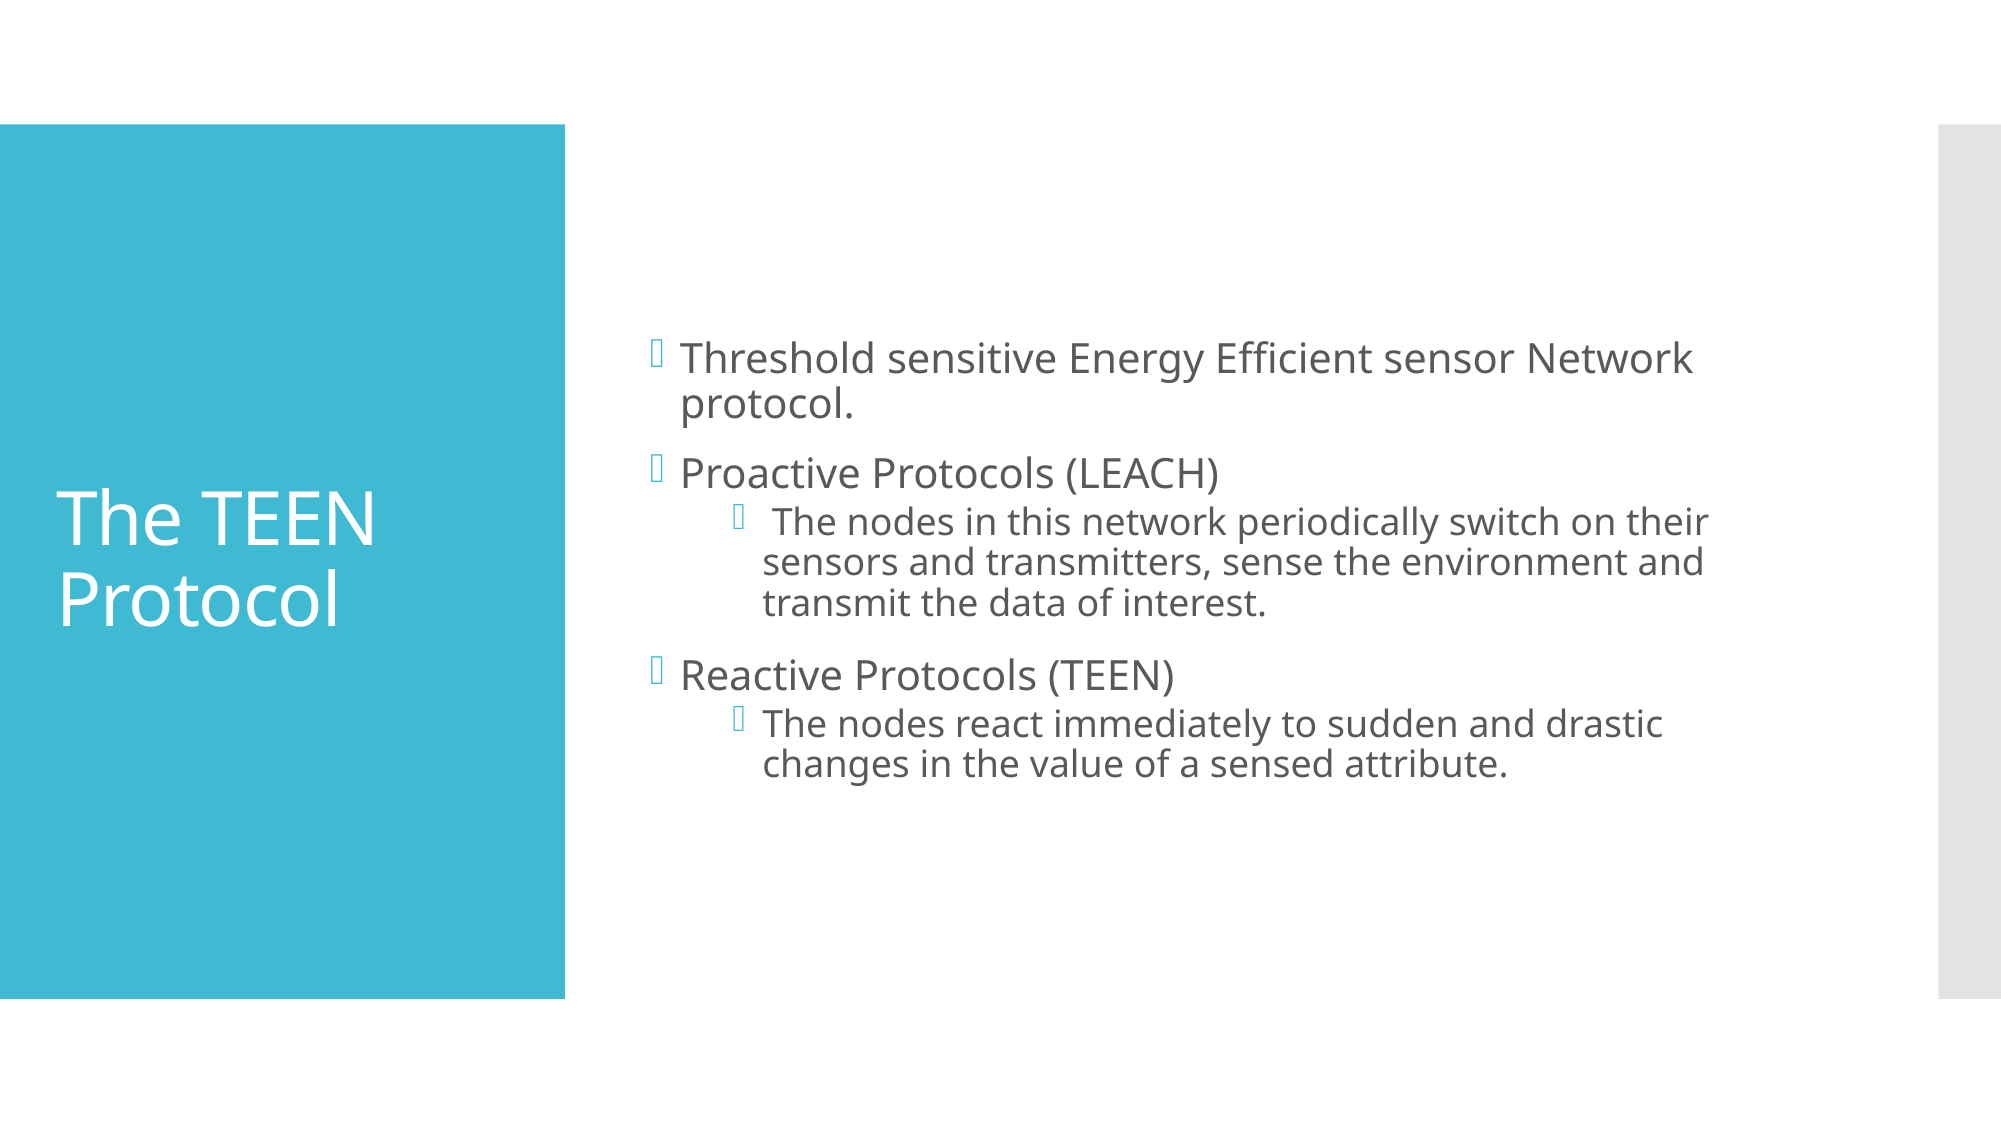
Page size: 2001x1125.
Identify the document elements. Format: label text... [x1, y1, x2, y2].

list Threshold sensitive Energy Efficient sensor Network protocol. Proactive Protocols (LEACH) The nodes in this network periodically switch on their sensors and transmitters, sense the environment and transmit the data of interest. Reactive Protocols (TEEN) The nodes react immediately to sudden and drastic changes in the value of a sensed attribute. [634, 141, 1835, 982]
title The TEEN Protocol [41, 184, 525, 940]
